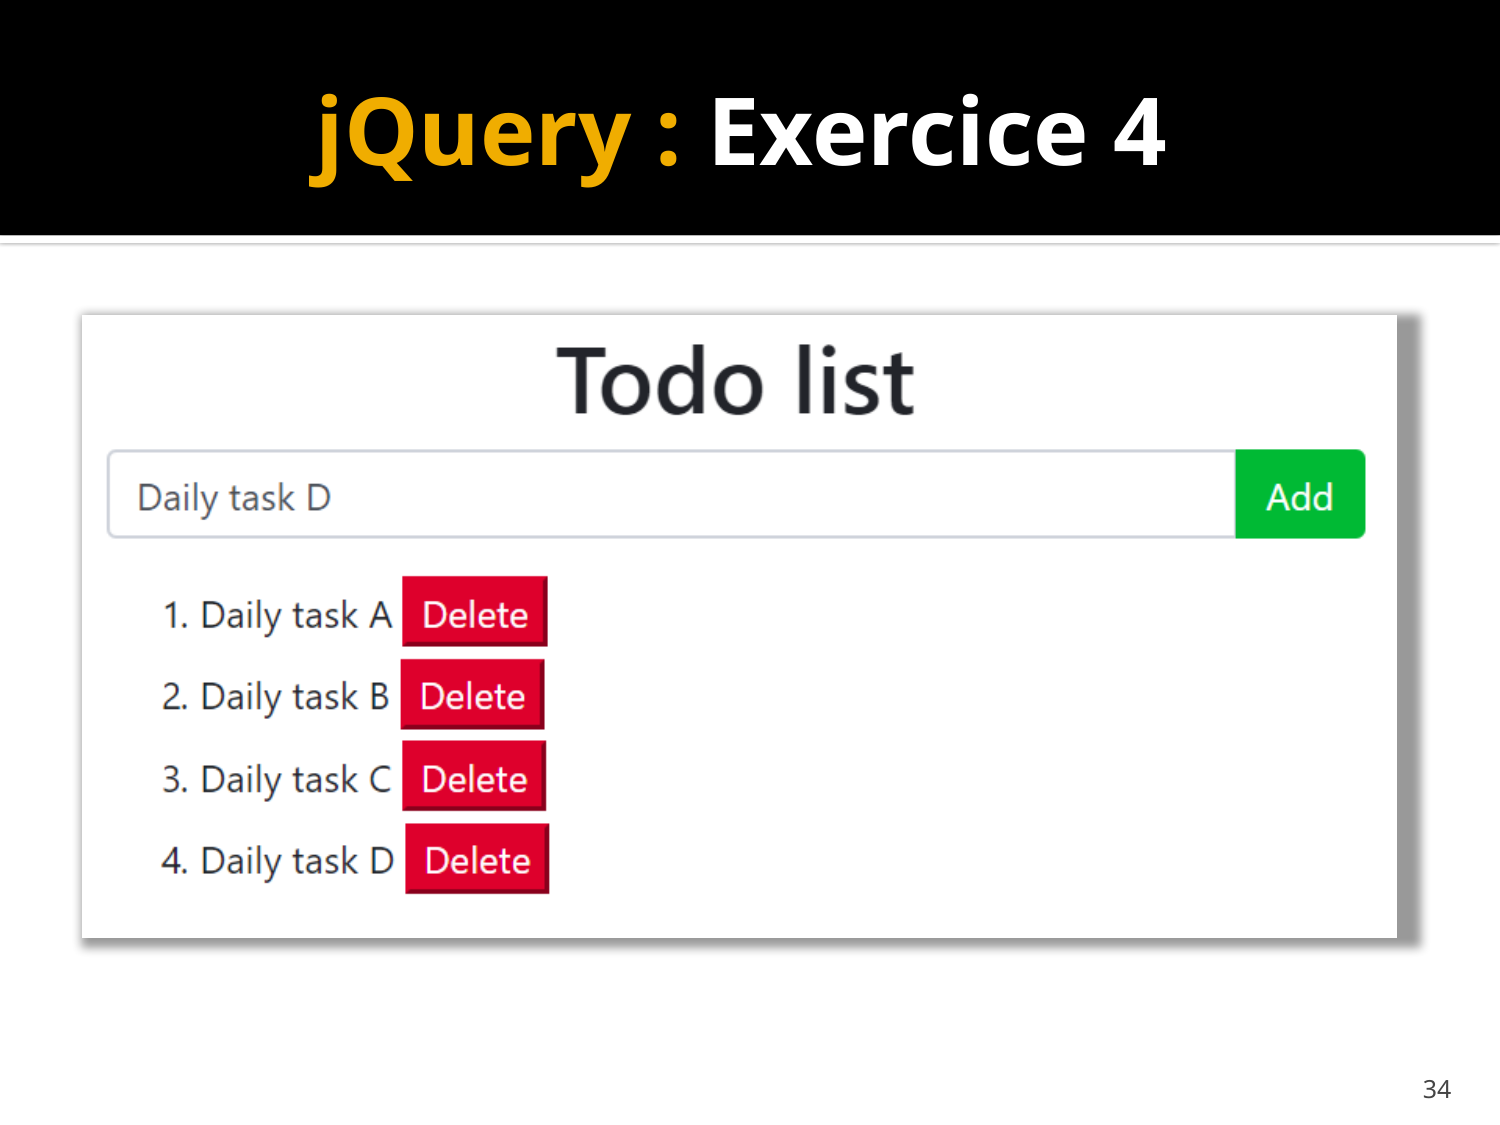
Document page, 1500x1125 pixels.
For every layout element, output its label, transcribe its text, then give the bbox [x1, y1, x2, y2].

slide_number 34 [1345, 1062, 1467, 1108]
picture [81, 315, 1397, 938]
title jQuery : Exercice 4 [75, 24, 1425, 231]
